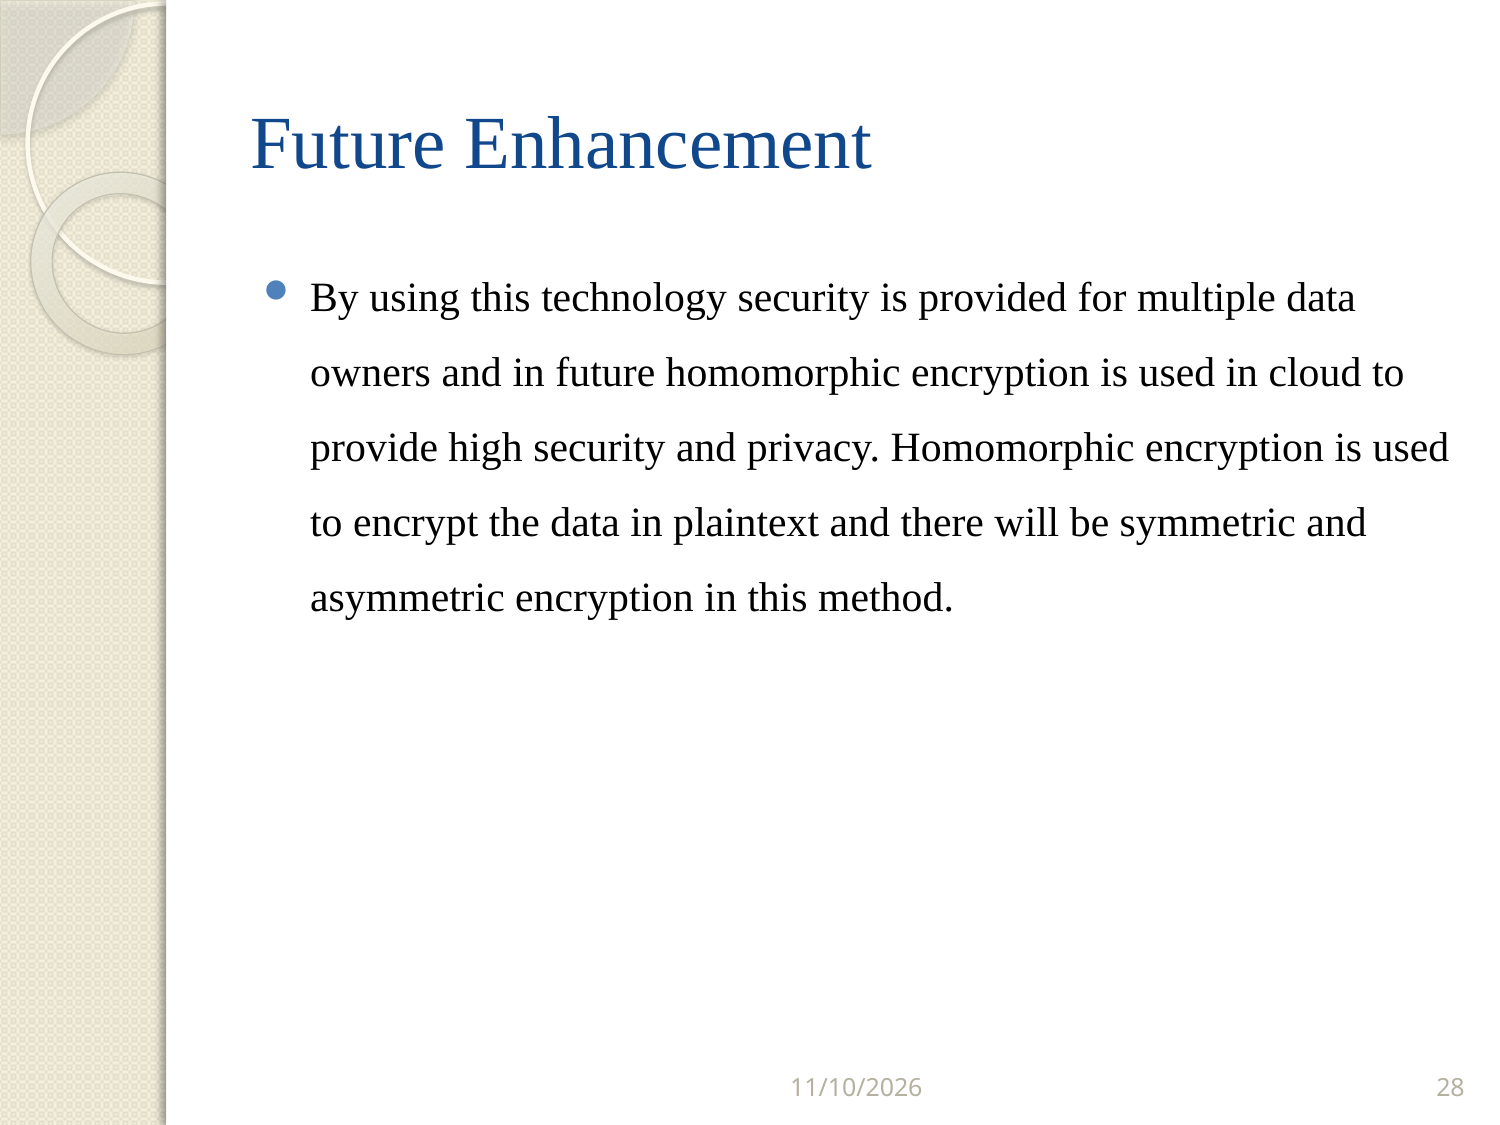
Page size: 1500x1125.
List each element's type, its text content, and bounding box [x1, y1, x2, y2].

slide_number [587, 1034, 938, 1113]
title Future Enhancement [235, 45, 1466, 233]
list By using this technology security is provided for multiple data owners and in future homomorphic encryption is used in cloud to provide high security and privacy. Homomorphic encryption is used to encrypt the data in plaintext and there will be symmetric and asymmetric encryption in this method. [235, 237, 1466, 1025]
slide_number 28 [1413, 1034, 1488, 1113]
